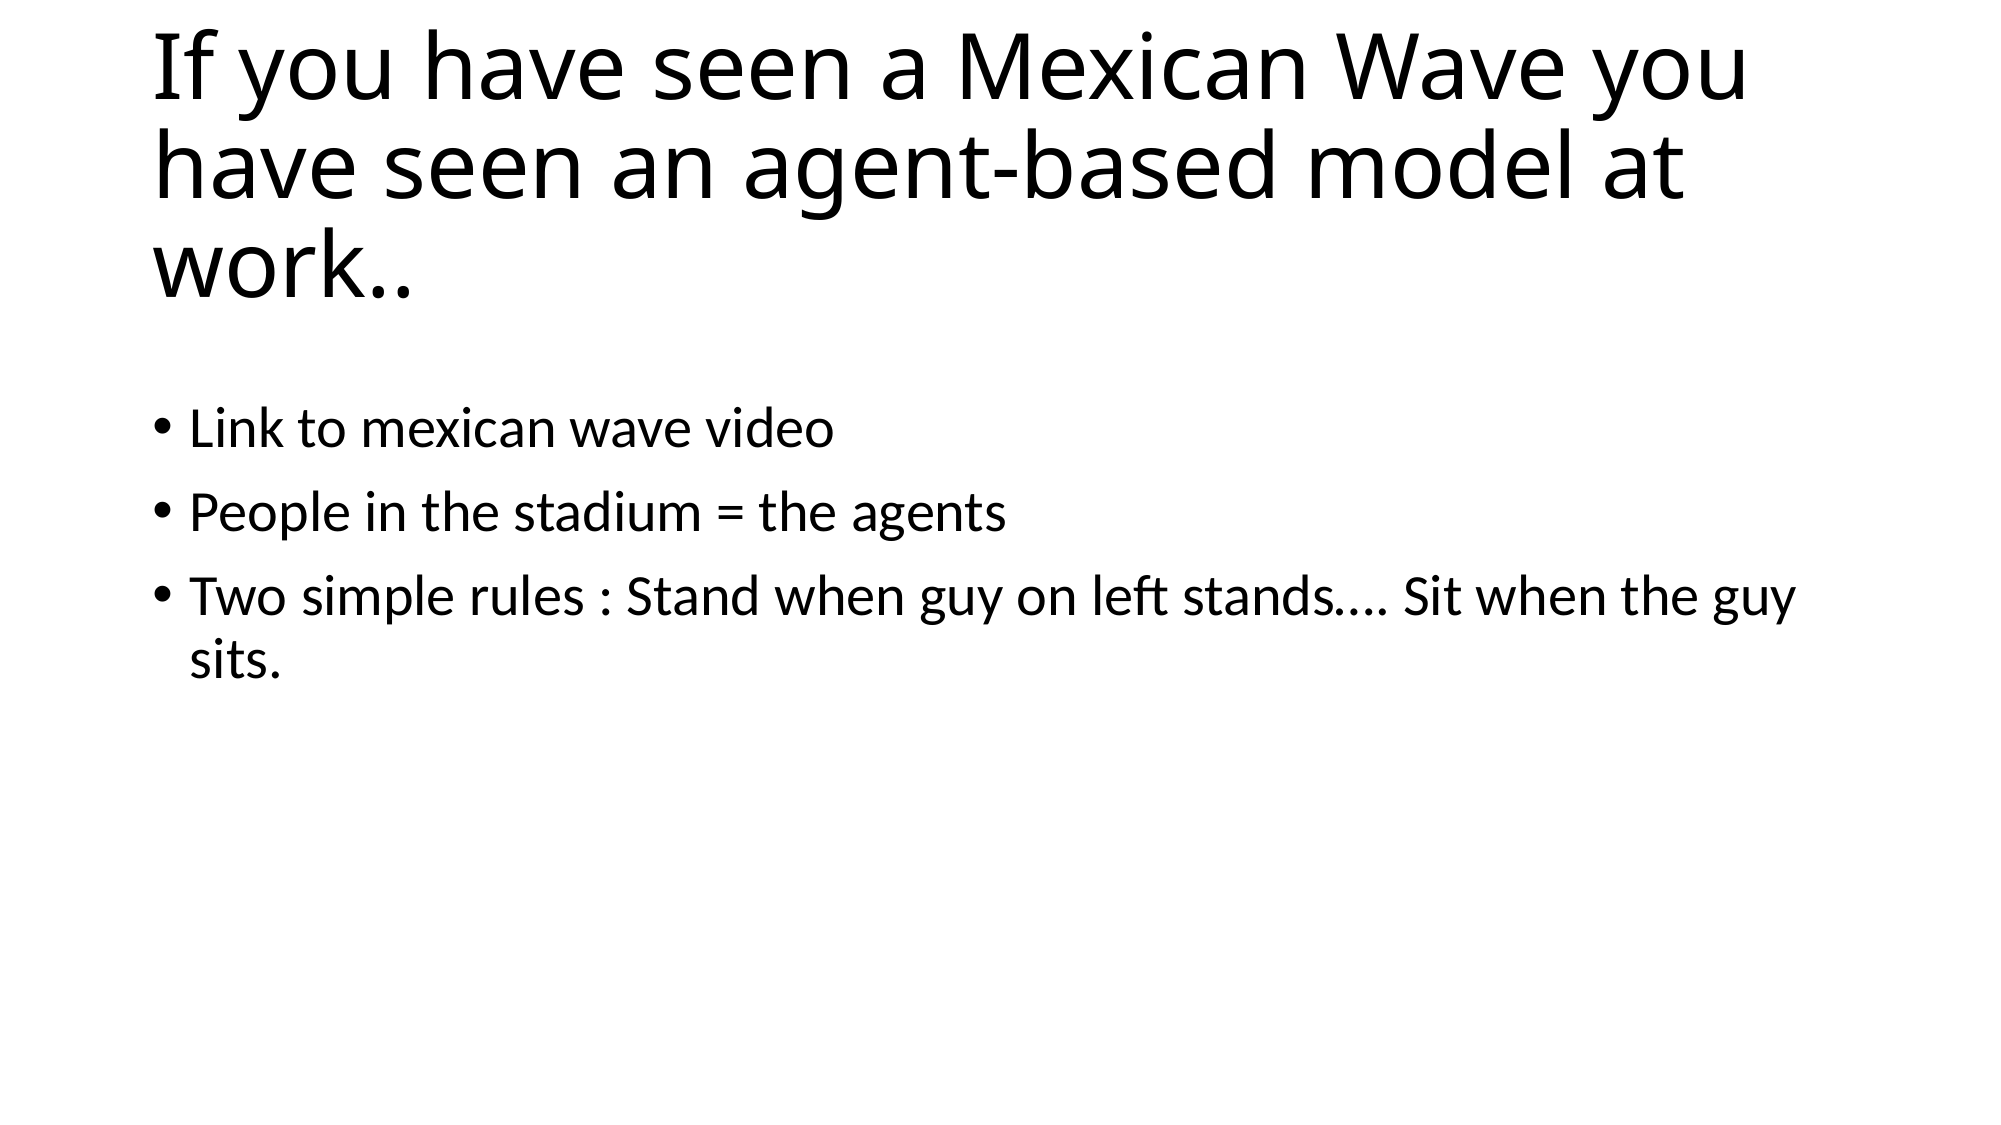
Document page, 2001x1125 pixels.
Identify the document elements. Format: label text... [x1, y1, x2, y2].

title If you have seen a Mexican Wave you have seen an agent-based model at work.. [137, 59, 1863, 278]
list Link to mexican wave video People in the stadium = the agents Two simple rules : Stand when guy on left stands…. Sit when the guy sits. [137, 299, 1863, 1014]
